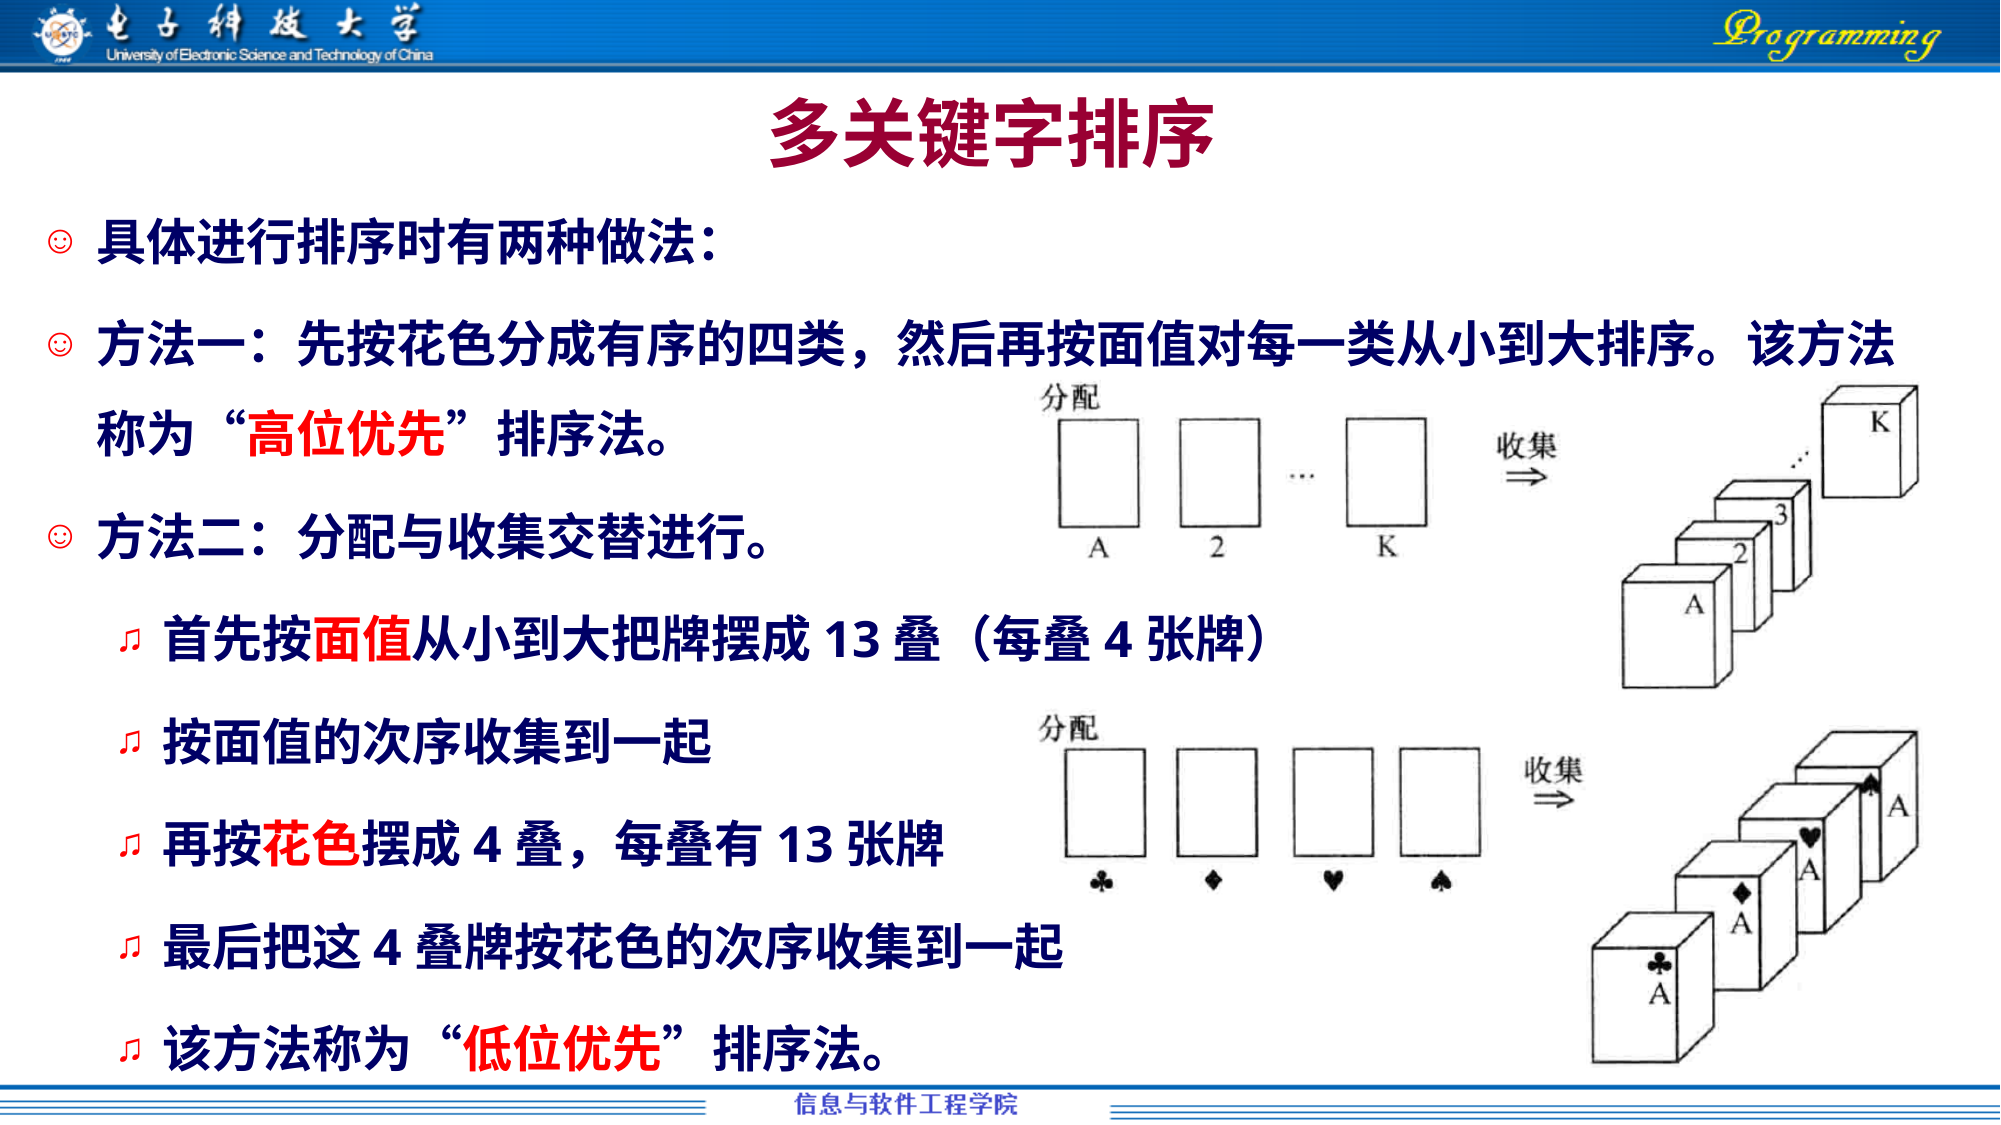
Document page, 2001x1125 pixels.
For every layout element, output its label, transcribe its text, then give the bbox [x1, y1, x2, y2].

title 多关键字排序 [150, 75, 1850, 172]
picture [0, 0, 2000, 1125]
list 具体进行排序时有两种做法： 方法一：先按花色分成有序的四类，然后再按面值对每一类从小到大排序。该方法称为“高位优先”排序法。 方法二：分配与收集交替进行。 首先按面值从小到大把牌摆成13叠（每叠4张牌） 按面值的次序收集到一起 再按花色摆成4叠，每叠有13张牌 最后把这4叠牌按花色的次序收集到一起 该方法称为“低位优先”排序法。 [24, 172, 1925, 1086]
